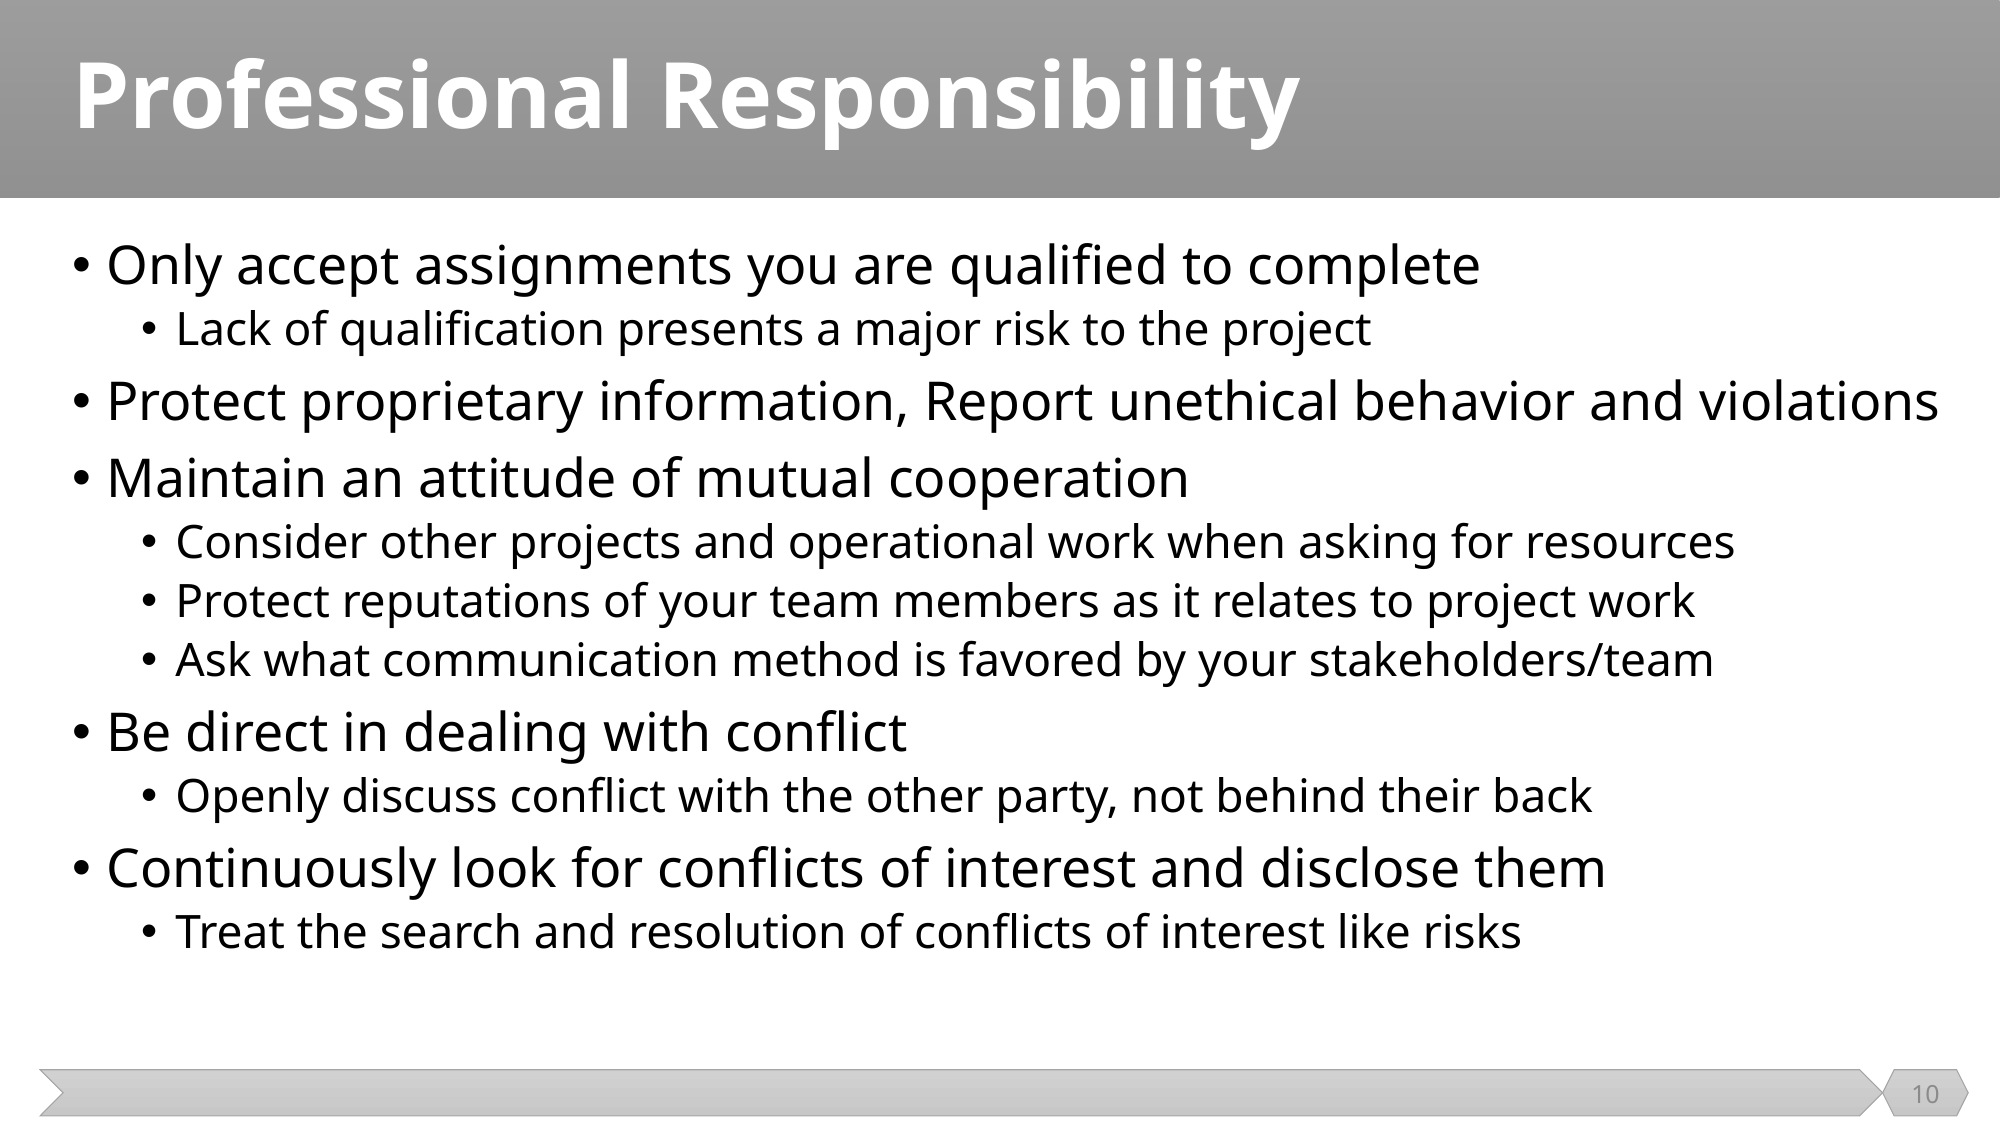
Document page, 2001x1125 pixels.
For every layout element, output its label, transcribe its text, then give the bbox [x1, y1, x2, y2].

list Only accept assignments you are qualified to complete Lack of qualification presents a major risk to the project Protect proprietary information, Report unethical behavior and violations Maintain an attitude of mutual cooperation Consider other projects and operational work when asking for resources Protect reputations of your team members as it relates to project work Ask what communication method is favored by your stakeholders/team Be direct in dealing with conflict Openly discuss conflict with the other party, not behind their back Continuously look for conflicts of interest and disclose them Treat the search and resolution of conflicts of interest like risks [56, 230, 1969, 1010]
slide_number 10 [1882, 1065, 1969, 1125]
title Professional Responsibility [56, 0, 1969, 199]
